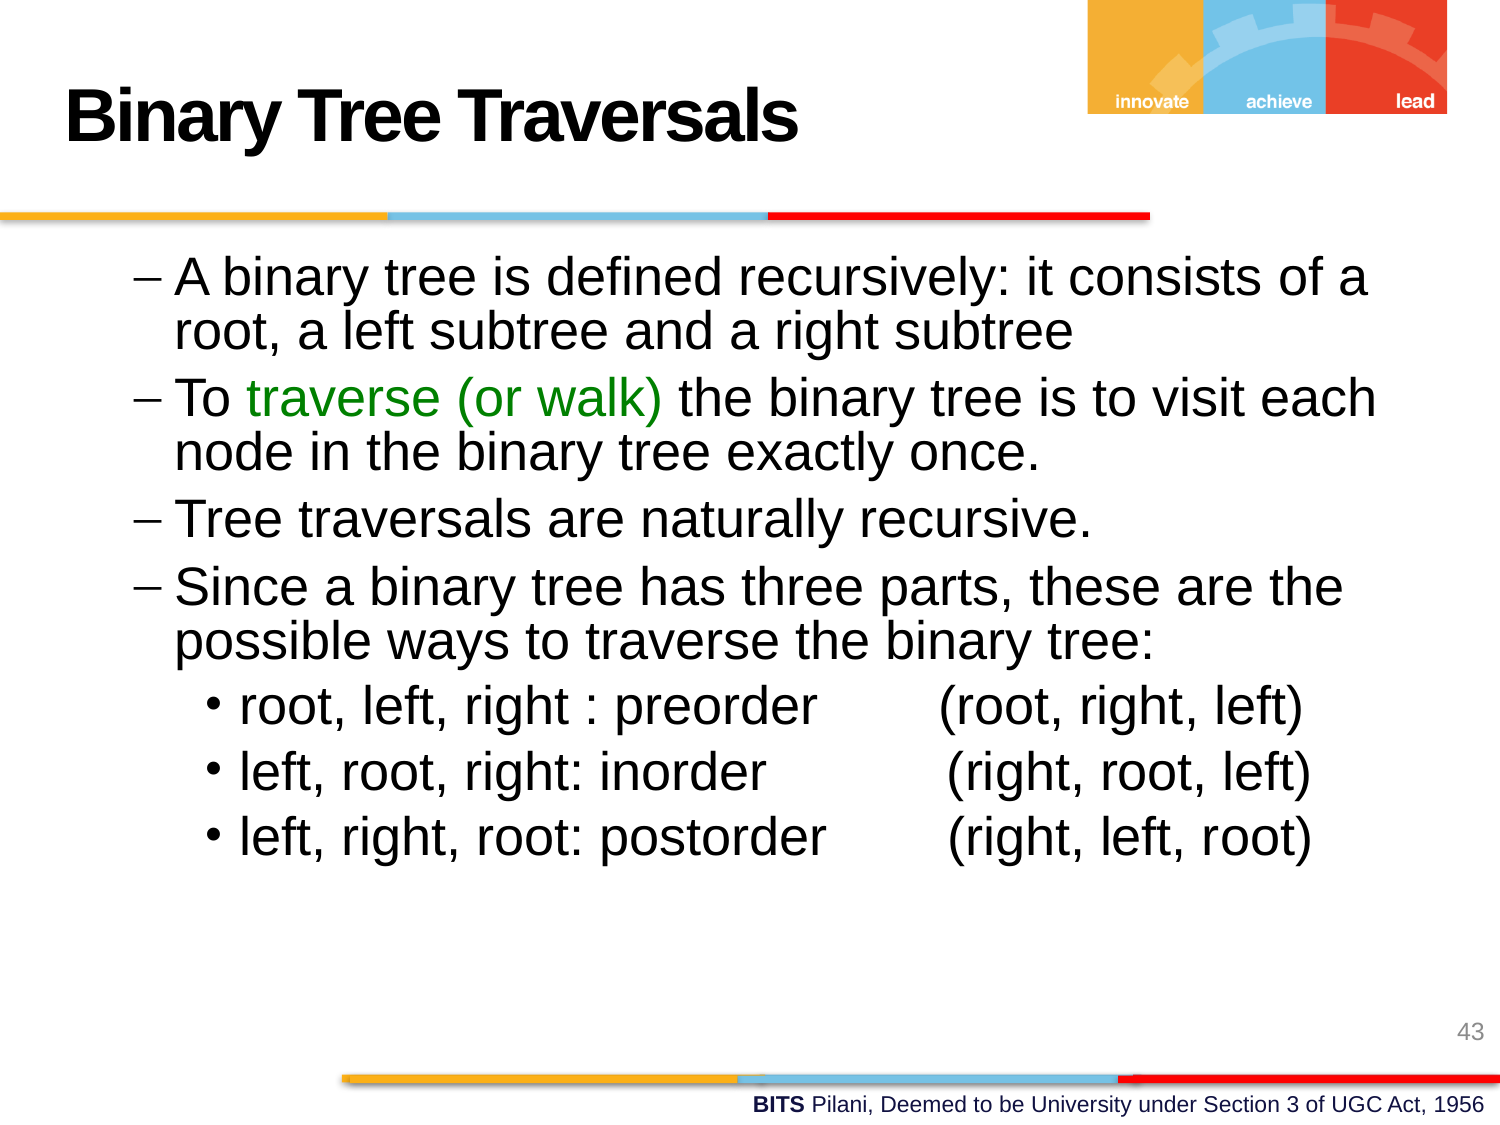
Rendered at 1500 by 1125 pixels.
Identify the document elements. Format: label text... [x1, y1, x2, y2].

text_box A binary tree is defined recursively: it consists of a root, a left subtree and a right subtree To traverse (or walk) the binary tree is to visit each node in the binary tree exactly once. Tree traversals are naturally recursive. Since a binary tree has three parts, these are the possible ways to traverse the binary tree: root, left, right : preorder (root, right, left) left, root, right: inorder (right, root, left) left, right, root: postorder (right, left, root) [50, 245, 1400, 988]
text_box <number> [1149, 1000, 1500, 1061]
text_box Binary Tree Traversals [50, 24, 1088, 213]
picture [1087, 0, 1448, 114]
